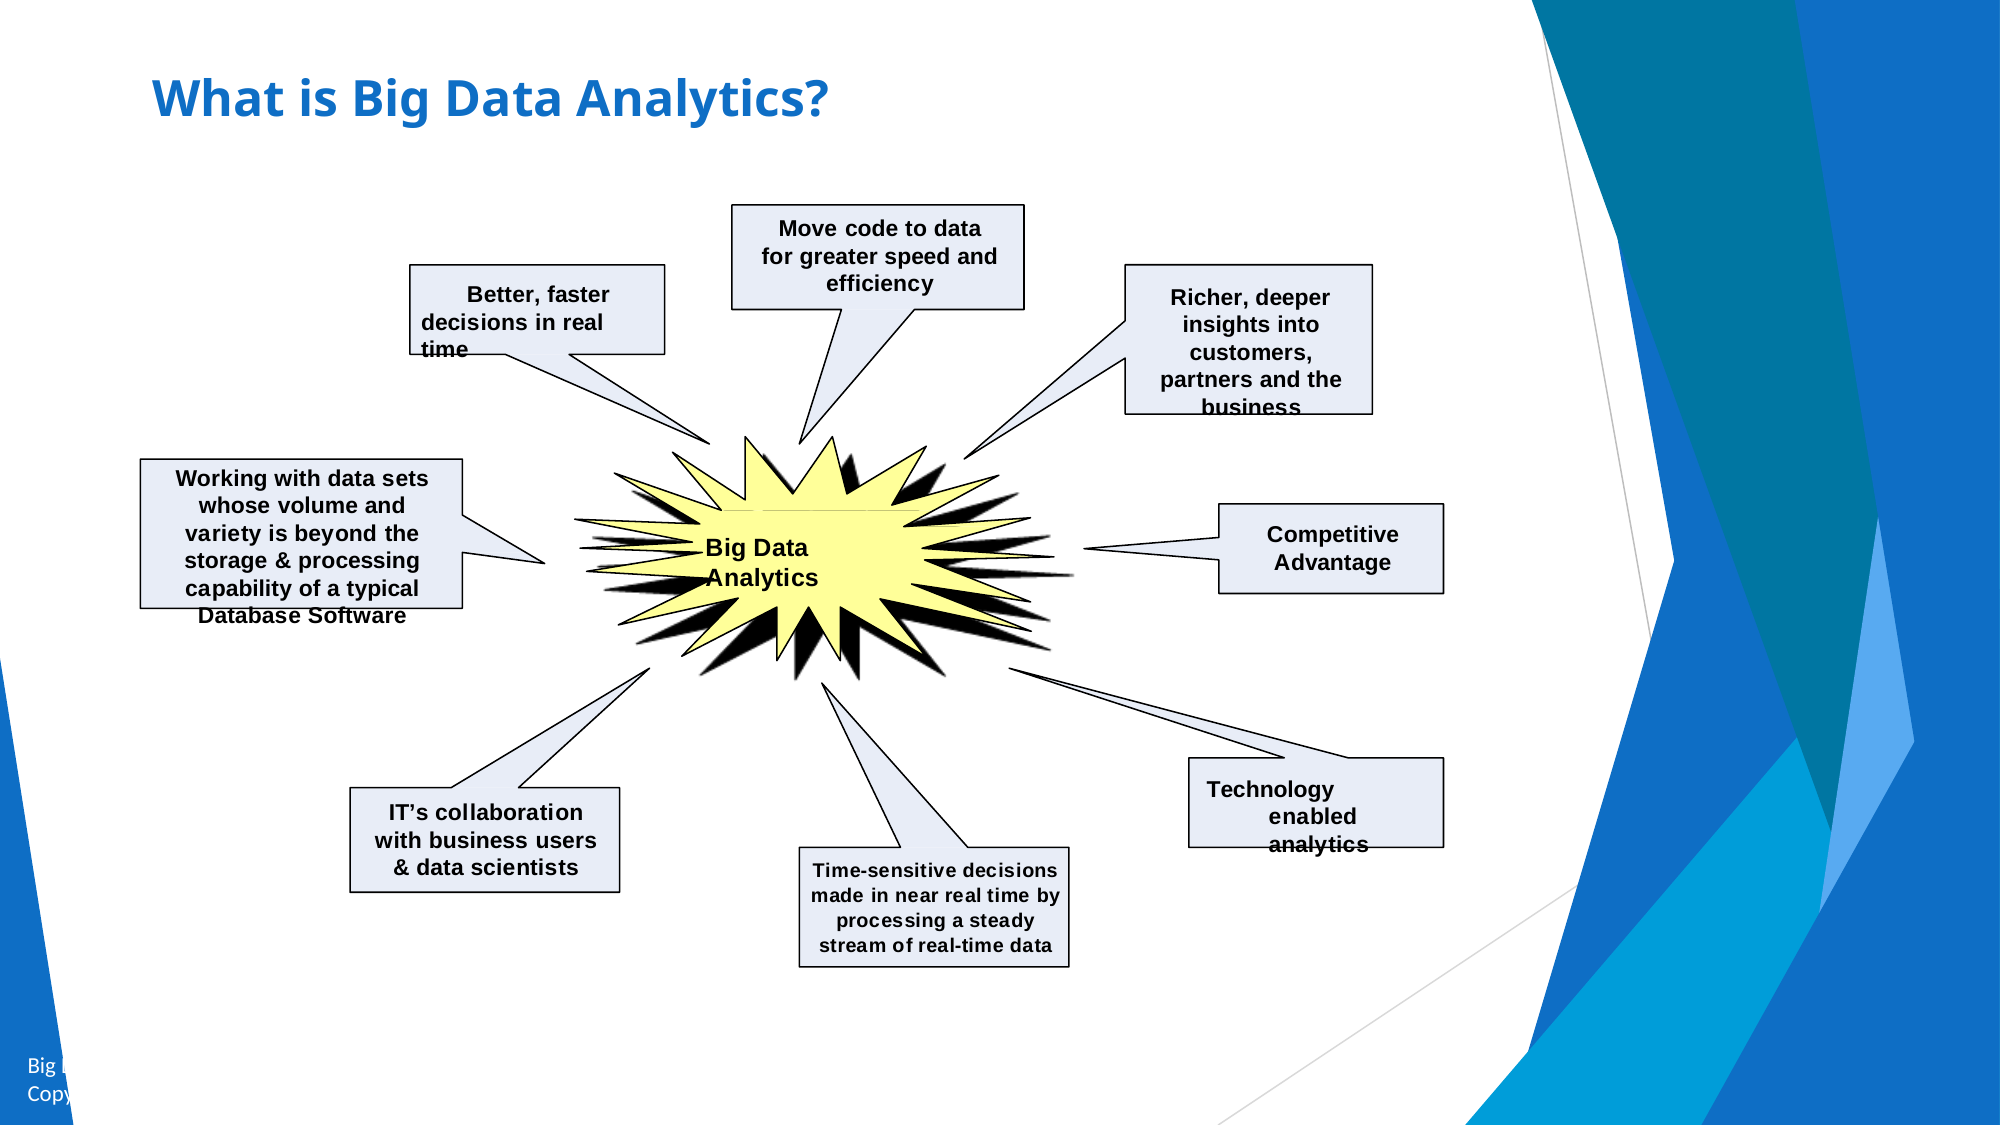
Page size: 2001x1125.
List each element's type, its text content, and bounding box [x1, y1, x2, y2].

text_box Time-sensitive decisions made in near real time by processing a steady stream of real-time data [807, 856, 1062, 957]
footer Big Data and Analytics by Seema Acharya and Subhashini Chellappan Copyright 2015, WILEY INDIA PVT. LTD. [25, 1054, 667, 1125]
text_box Technology enabled analytics [1204, 774, 1431, 857]
text_box [591, 452, 1076, 682]
text_box [1084, 503, 1444, 594]
text_box [928, 548, 1055, 560]
text_box [972, 264, 1373, 452]
text_box [1051, 682, 1444, 848]
text_box Big Data Analytics [703, 531, 928, 592]
text_box IT’s collaboration with business users & data scientists [361, 797, 610, 881]
text_box [409, 264, 665, 355]
text_box [350, 682, 635, 893]
text_box [731, 204, 1025, 444]
text_box [524, 363, 710, 445]
text_box Better, faster decisions in real time [419, 280, 657, 363]
text_box [799, 683, 1069, 967]
text_box [140, 459, 545, 609]
title What is Big Data Analytics? [150, 65, 1850, 254]
text_box [928, 561, 1031, 602]
text_box Move code to data for greater speed and efficiency [758, 213, 1001, 297]
text_box [618, 583, 1032, 661]
text_box [574, 436, 1031, 579]
text_box Competitive Advantage [1264, 519, 1402, 575]
text_box Richer, deeper insights into customers, partners and the business [1137, 282, 1364, 420]
text_box Working with data sets whose volume and variety is beyond the storage & processing capability of a typical Database Software [156, 463, 447, 629]
